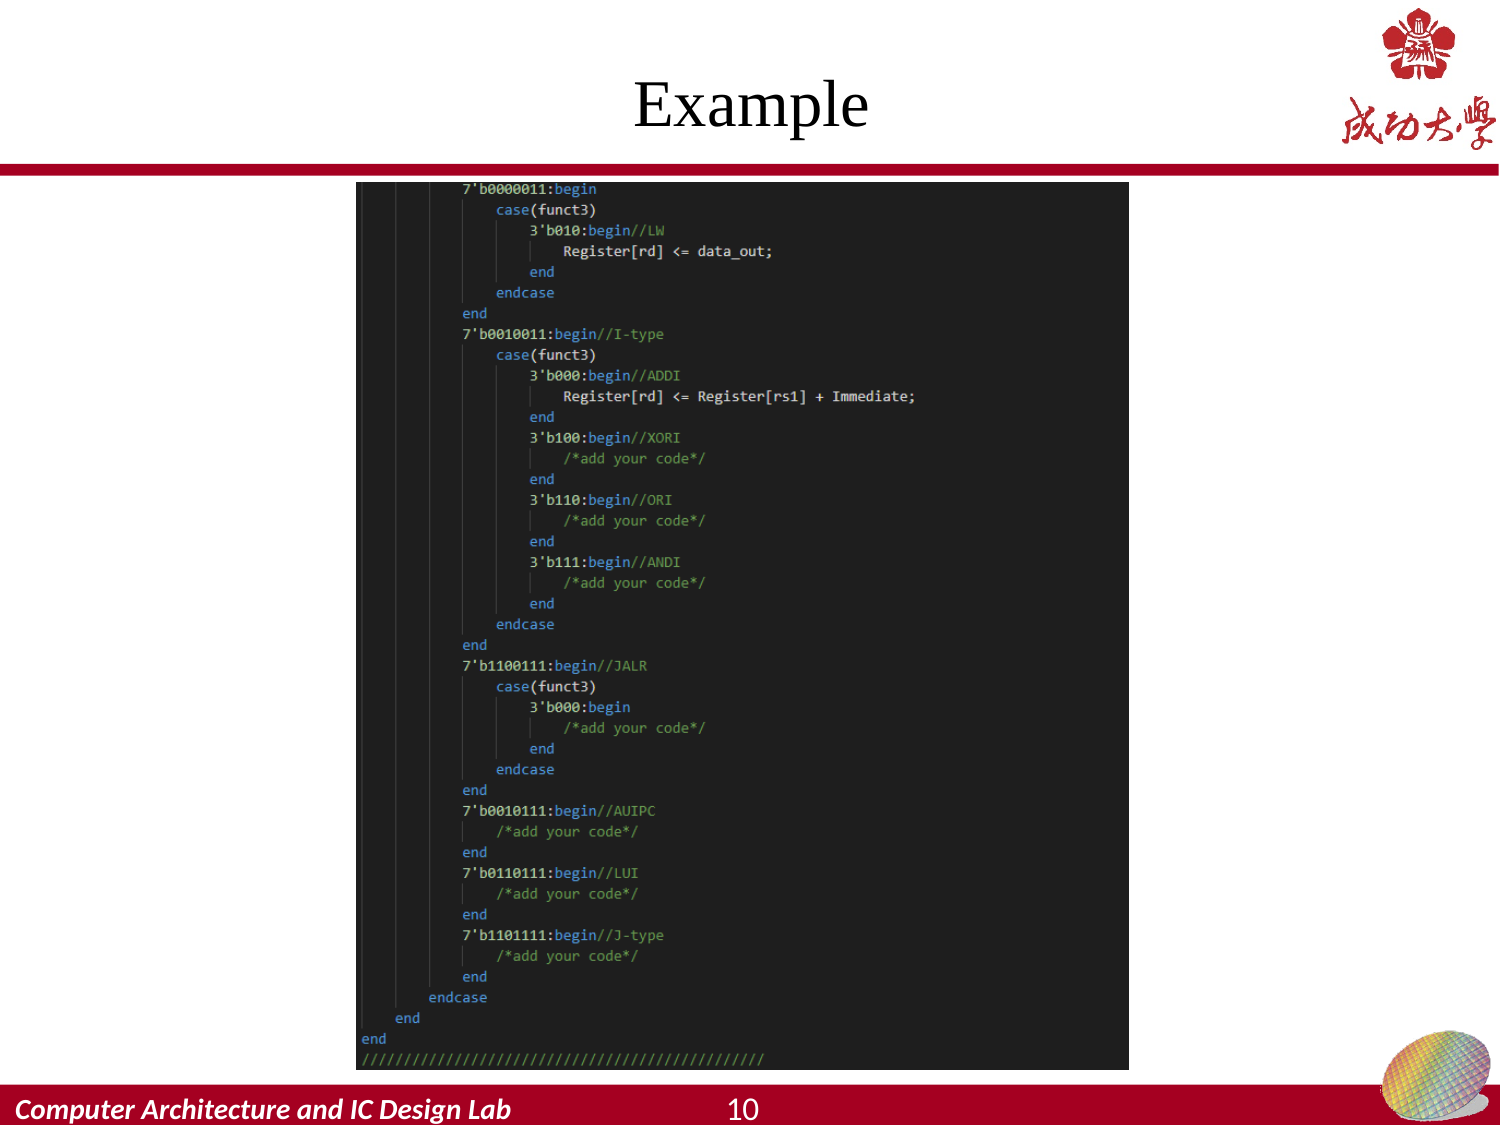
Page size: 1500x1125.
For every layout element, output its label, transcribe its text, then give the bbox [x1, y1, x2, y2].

picture [1342, 8, 1496, 150]
picture [356, 182, 1129, 1070]
slide_number 10 [594, 1089, 891, 1125]
title Example [74, 34, 1430, 165]
picture [1380, 1028, 1493, 1123]
